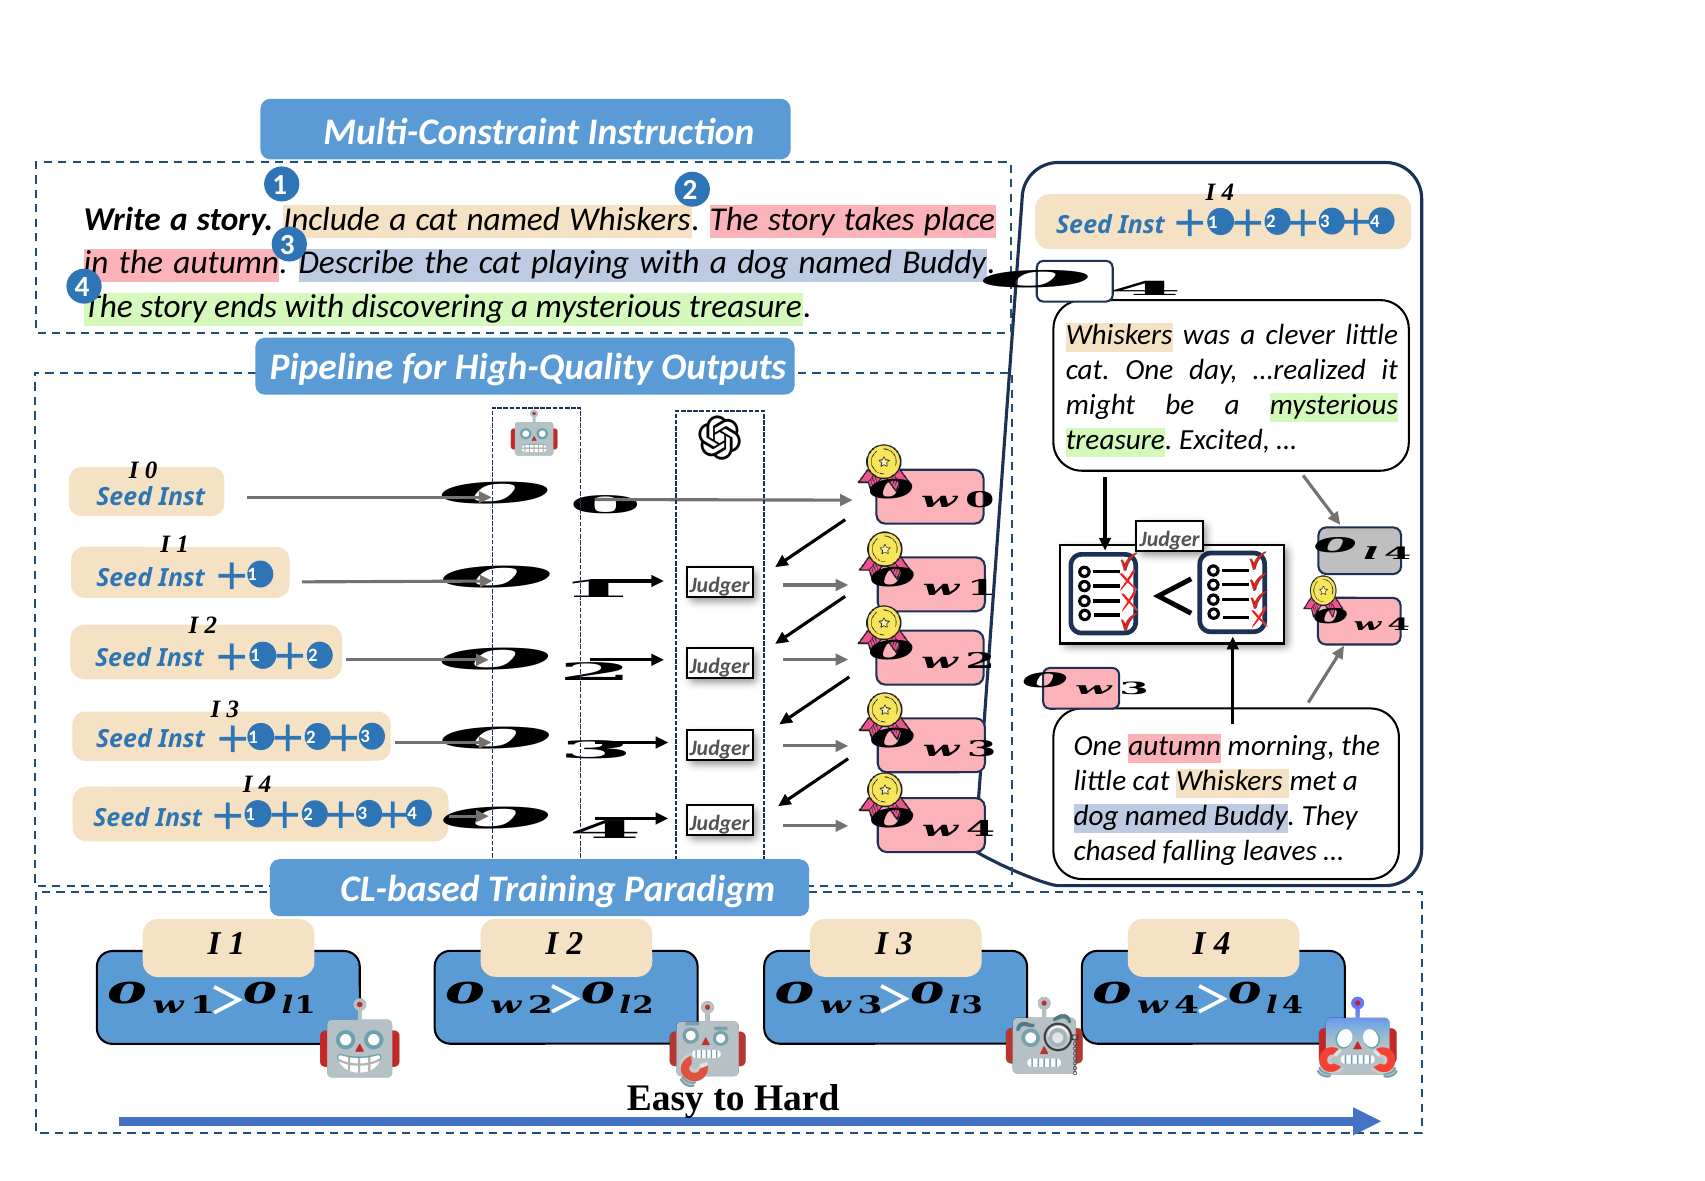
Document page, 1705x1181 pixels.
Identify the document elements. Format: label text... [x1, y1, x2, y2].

text_box One autumn morning, the little cat Whiskers met a dog named Buddy. They chased falling leaves … [1058, 719, 1399, 874]
text_box [675, 761, 765, 793]
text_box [846, 590, 995, 685]
text_box ＋ [198, 545, 275, 606]
text_box [71, 623, 151, 631]
text_box [1205, 552, 1244, 633]
text_box [254, 623, 344, 680]
text_box I 4 [160, 757, 354, 805]
picture [1236, 540, 1278, 633]
text_box [1207, 607, 1220, 620]
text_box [250, 635, 277, 674]
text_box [848, 677, 996, 757]
text_box [35, 161, 1012, 334]
text_box ＋ [359, 784, 435, 844]
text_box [247, 554, 274, 593]
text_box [779, 676, 848, 725]
text_box ＋ [255, 707, 310, 757]
picture [691, 408, 748, 467]
text_box [1035, 259, 1114, 303]
text_box Seed Inst [57, 631, 199, 679]
text_box ＋ [252, 784, 307, 845]
text_box [75, 785, 160, 790]
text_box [304, 716, 331, 755]
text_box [672, 162, 710, 214]
picture [1316, 995, 1399, 1078]
text_box [1060, 299, 1402, 308]
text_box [1308, 646, 1344, 703]
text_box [358, 716, 385, 755]
text_box [675, 678, 765, 718]
text_box ＋ [199, 627, 257, 681]
text_box [1063, 874, 1389, 881]
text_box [1312, 527, 1411, 575]
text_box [778, 758, 848, 807]
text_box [1081, 918, 1345, 1044]
text_box [34, 372, 1013, 887]
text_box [215, 334, 842, 396]
text_box [491, 407, 581, 856]
text_box ＜ [1149, 561, 1205, 633]
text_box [1295, 562, 1411, 645]
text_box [1018, 164, 1412, 254]
text_box I 0 [46, 443, 240, 491]
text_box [1070, 541, 1149, 644]
text_box ＋ [194, 785, 252, 845]
text_box [1207, 593, 1220, 606]
text_box I 1 [77, 517, 272, 565]
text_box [269, 217, 307, 269]
text_box [35, 891, 1423, 1134]
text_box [1122, 509, 1217, 551]
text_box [434, 918, 698, 1044]
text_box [672, 793, 767, 835]
text_box [675, 410, 765, 499]
text_box Easy to Hard [612, 1065, 1148, 1121]
text_box ＋ [257, 625, 333, 686]
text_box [672, 636, 767, 678]
text_box ＋ [199, 708, 255, 757]
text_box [672, 718, 767, 761]
text_box ＋ [307, 784, 383, 845]
picture [317, 995, 402, 1080]
text_box [1052, 707, 1231, 868]
text_box Seed Inst [58, 470, 243, 519]
text_box Whiskers was a clever little cat. One day, …realized it might be a mysterious treasure. Excited, … [1051, 308, 1414, 463]
text_box [675, 598, 765, 636]
text_box [386, 713, 392, 759]
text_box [775, 596, 846, 644]
text_box Write a story. Include a cat named Whiskers. The story takes place in the autumn. Describe the cat playing with a dog named Buddy. The story ends with discovering a mysterious treasure. [68, 185, 1011, 332]
picture [1003, 994, 1085, 1077]
text_box [1234, 707, 1394, 719]
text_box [260, 98, 791, 161]
text_box [875, 468, 985, 516]
text_box [675, 501, 765, 555]
text_box [675, 835, 765, 856]
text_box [245, 856, 872, 917]
text_box [1059, 544, 1285, 645]
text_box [848, 757, 996, 853]
picture [663, 1000, 752, 1089]
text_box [672, 555, 767, 598]
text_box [64, 259, 102, 311]
text_box [1207, 579, 1220, 591]
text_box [301, 794, 328, 833]
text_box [248, 716, 275, 755]
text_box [245, 794, 272, 833]
text_box I 2 [151, 597, 254, 646]
text_box [1060, 463, 1402, 472]
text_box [306, 635, 333, 674]
text_box Seed Inst [55, 790, 194, 839]
text_box [1008, 172, 1423, 887]
text_box [77, 839, 194, 843]
text_box I 3 [128, 681, 322, 730]
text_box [405, 793, 432, 832]
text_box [775, 519, 846, 567]
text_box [261, 157, 300, 209]
text_box [435, 785, 450, 843]
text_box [356, 793, 383, 832]
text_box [1303, 475, 1341, 525]
picture [846, 429, 920, 502]
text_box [1021, 663, 1148, 709]
text_box ＋ [310, 707, 386, 768]
text_box Seed Inst [58, 712, 199, 761]
picture [509, 408, 559, 457]
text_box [848, 516, 996, 612]
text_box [764, 918, 1028, 1044]
text_box Seed Inst [58, 551, 198, 599]
text_box [275, 545, 291, 599]
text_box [96, 919, 360, 1044]
